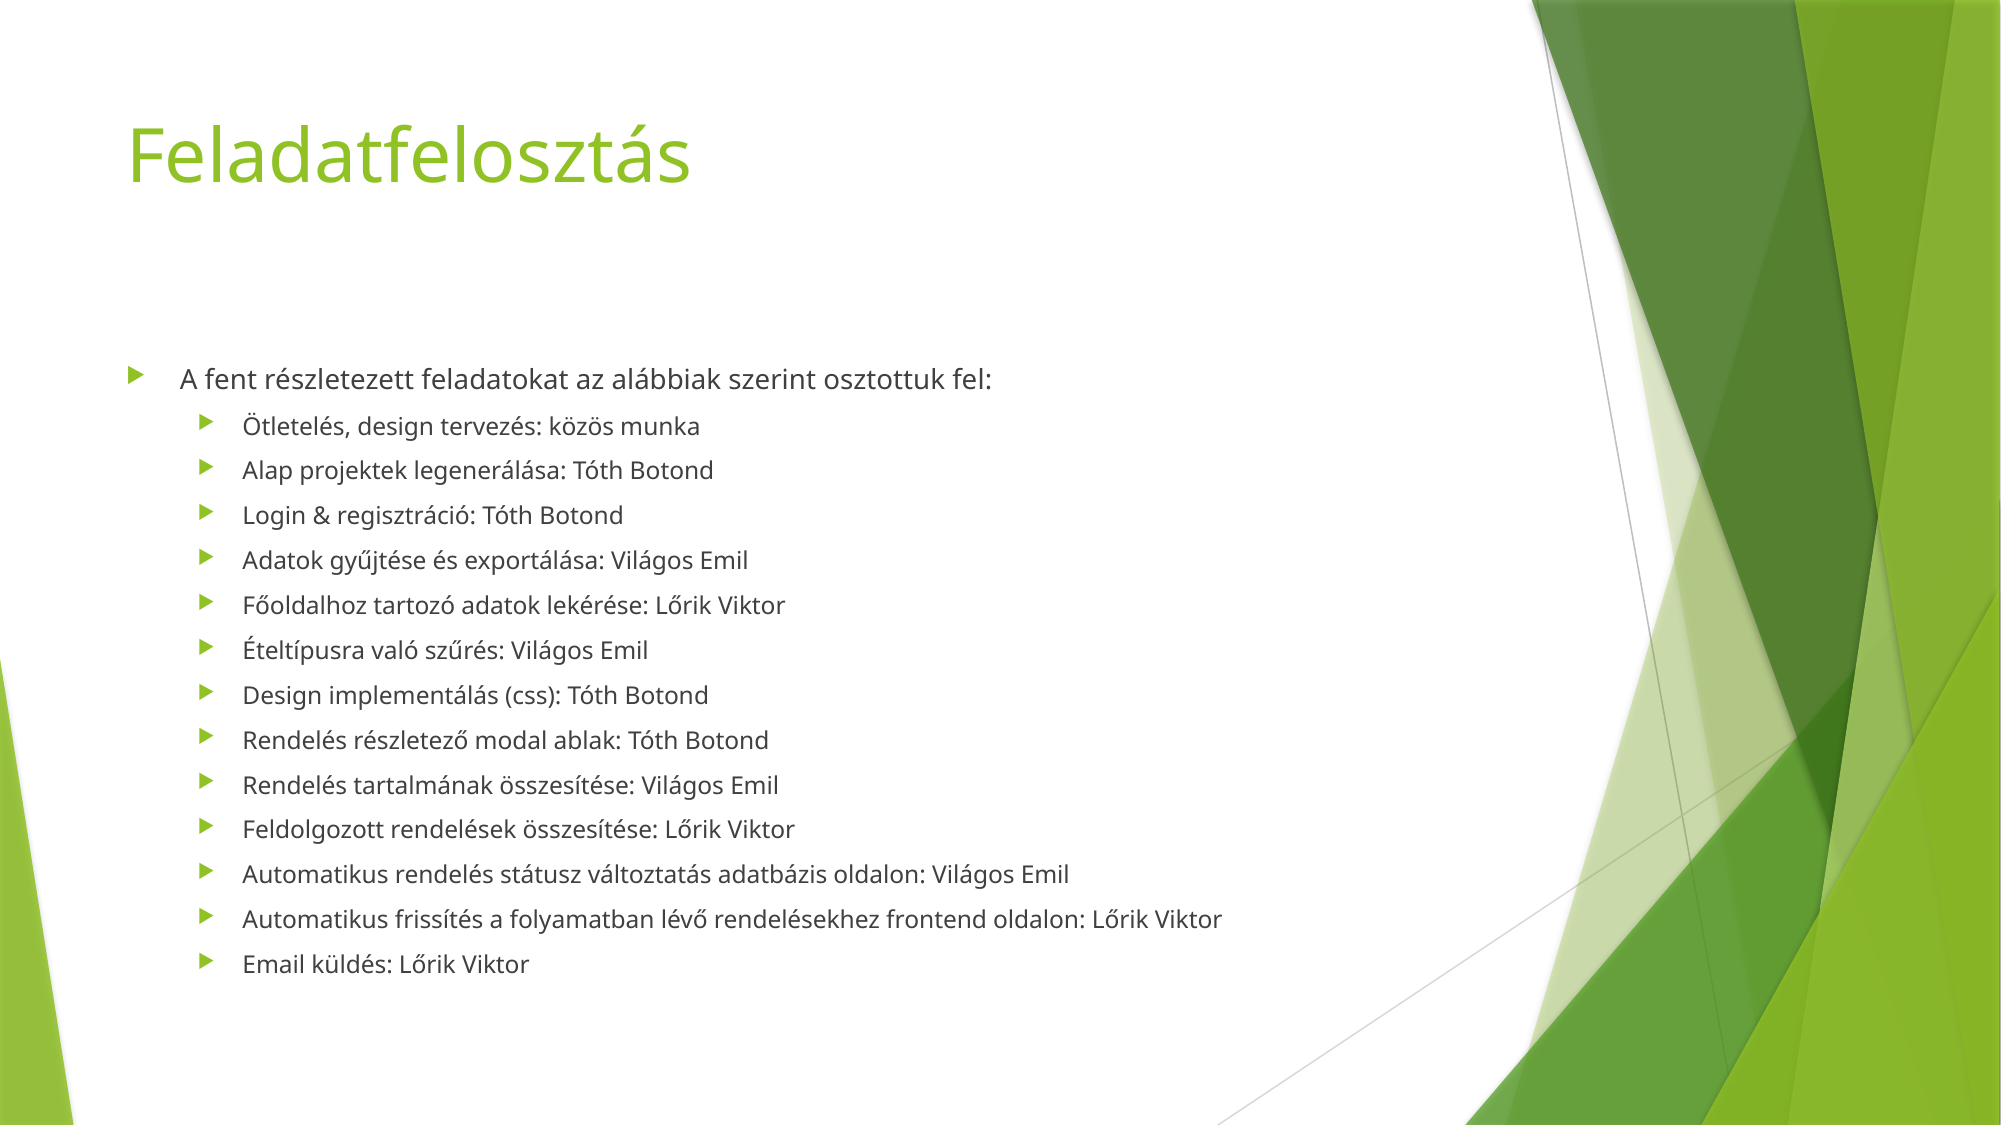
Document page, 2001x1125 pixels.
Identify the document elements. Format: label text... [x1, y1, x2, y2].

list A fent részletezett feladatokat az alábbiak szerint osztottuk fel: Ötletelés, design tervezés: közös munka Alap projektek legenerálása: Tóth Botond Login & regisztráció: Tóth Botond Adatok gyűjtése és exportálása: Világos Emil Főoldalhoz tartozó adatok lekérése: Lőrik Viktor Ételtípusra való szűrés: Világos Emil Design implementálás (css): Tóth Botond Rendelés részletező modal ablak: Tóth Botond Rendelés tartalmának összesítése: Világos Emil Feldolgozott rendelések összesítése: Lőrik Viktor Automatikus rendelés státusz változtatás adatbázis oldalon: Világos Emil Automatikus frissítés a folyamatban lévő rendelésekhez frontend oldalon: Lőrik Viktor Email küldés: Lőrik Viktor [111, 354, 1522, 992]
title Feladatfelosztás [111, 99, 1522, 317]
